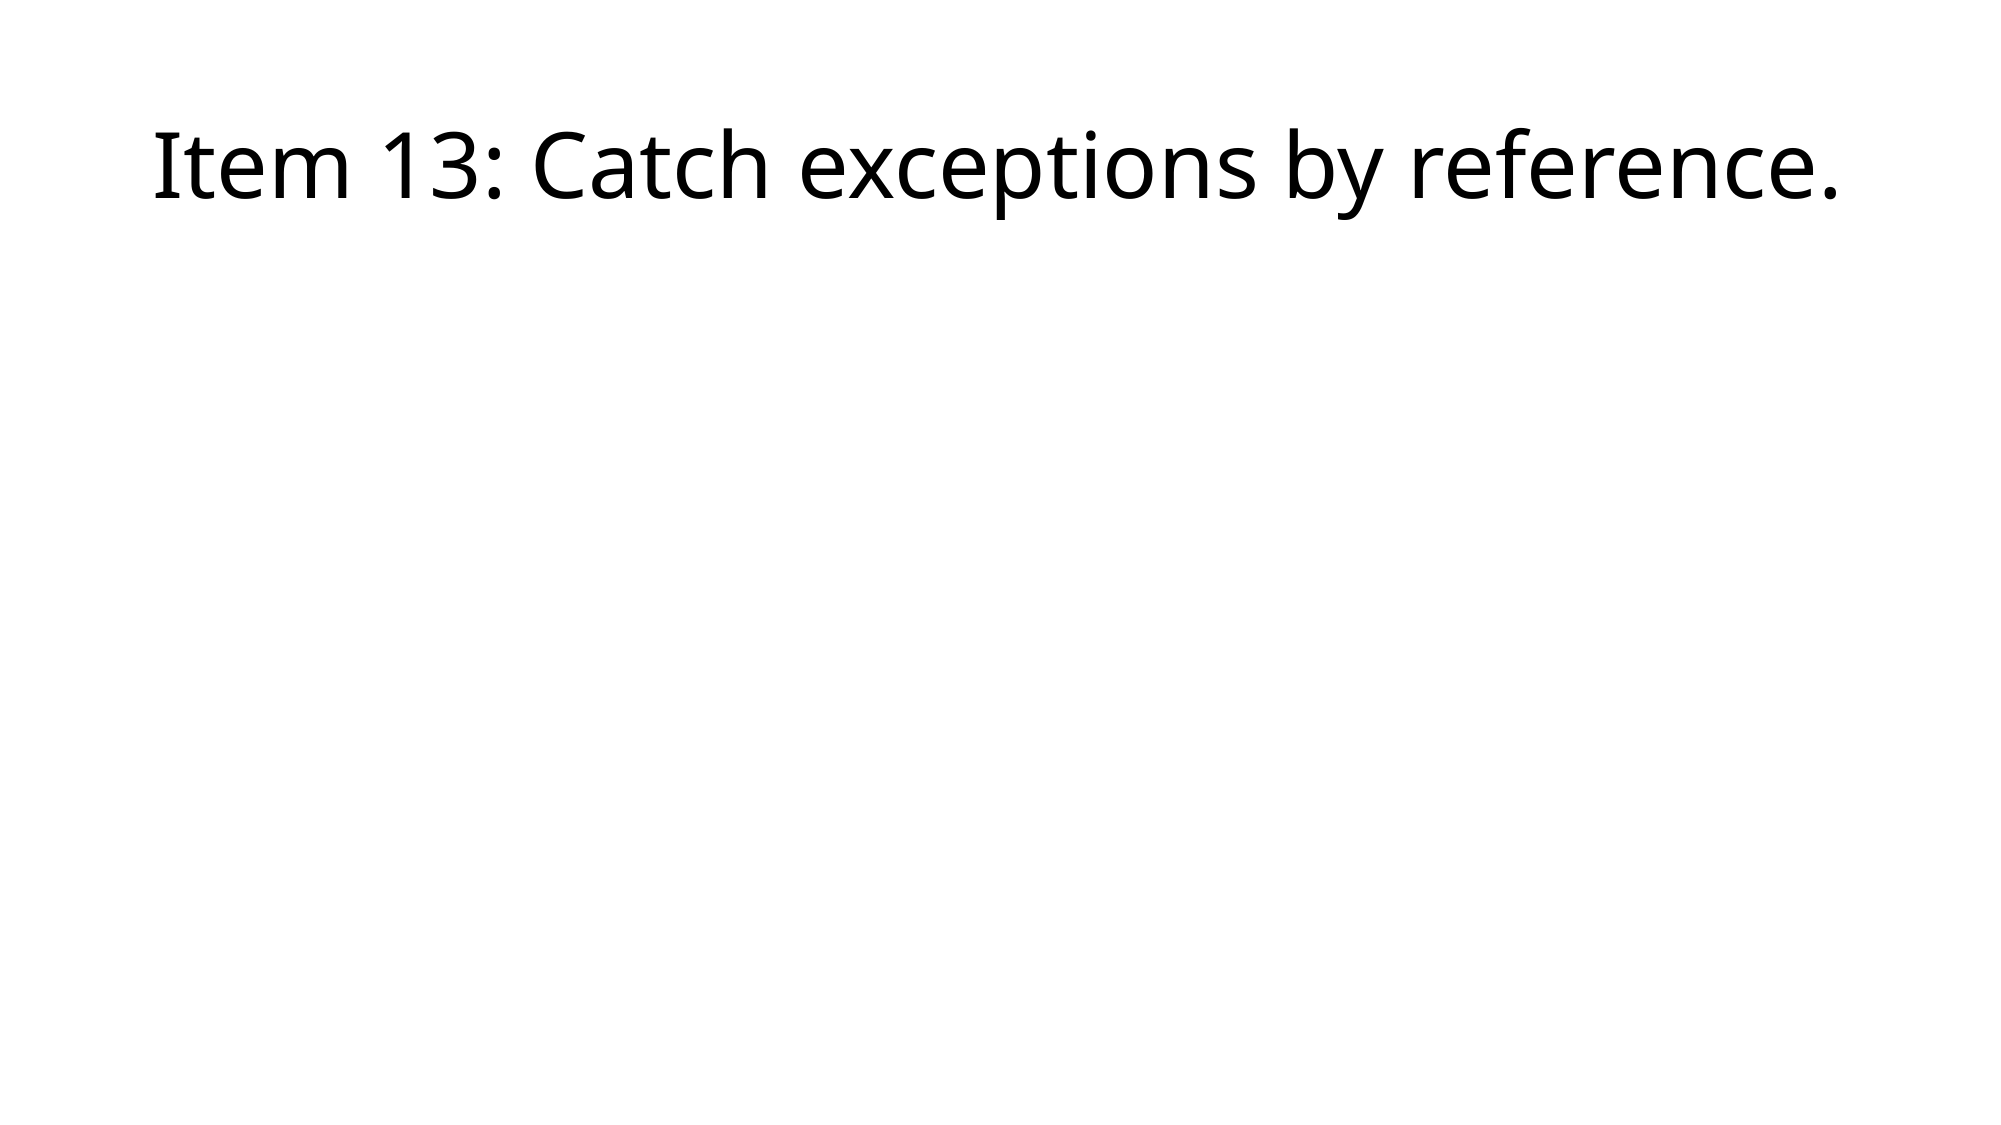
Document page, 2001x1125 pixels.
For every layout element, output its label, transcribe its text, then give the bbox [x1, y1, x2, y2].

title Item 13: Catch exceptions by reference. [137, 59, 1863, 278]
